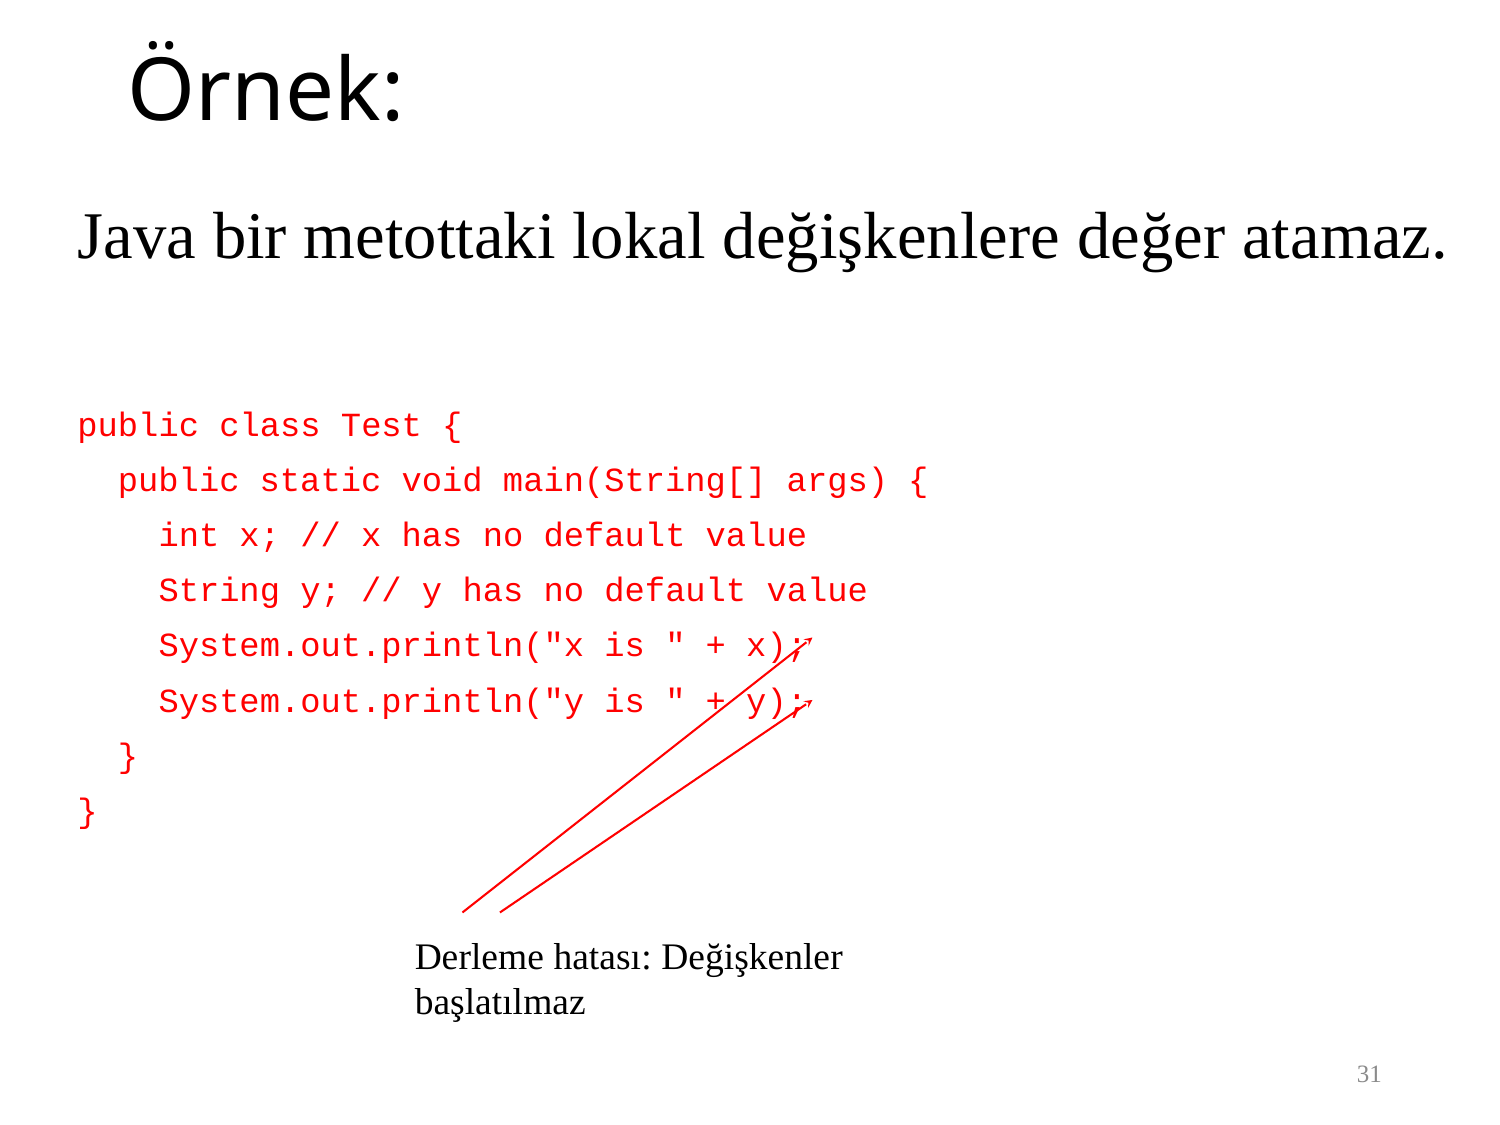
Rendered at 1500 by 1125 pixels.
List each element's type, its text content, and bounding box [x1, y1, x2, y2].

title Örnek: [112, 37, 1388, 147]
text_box Derleme hatası: Değişkenler başlatılmaz [399, 924, 963, 1030]
text_box [803, 637, 813, 646]
list public class Test { public static void main(String[] args) { int x; // x has no default value String y; // y has no default value System.out.println("x is " + x); System.out.println("y is " + y); } } [62, 399, 1475, 838]
text_box Java bir metottaki lokal değişkenlere değer atamaz. [62, 200, 1475, 313]
slide_number 31 [1059, 1042, 1397, 1103]
text_box [803, 699, 813, 709]
